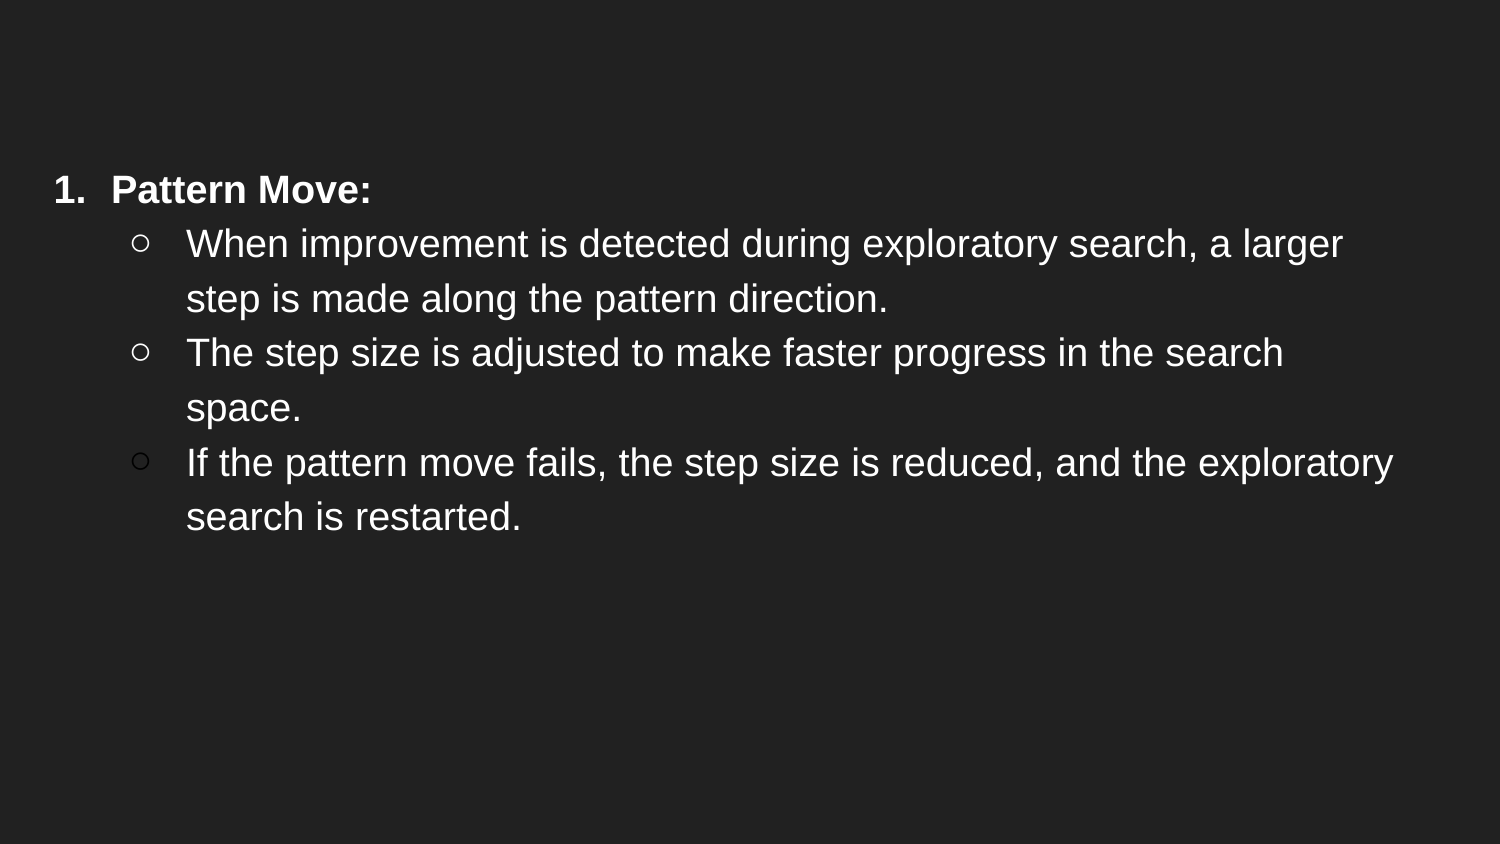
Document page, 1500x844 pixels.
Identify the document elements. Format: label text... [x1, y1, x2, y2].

title Pattern Move: When improvement is detected during exploratory search, a larger step is made along the pattern direction. The step size is adjusted to make faster progress in the search space. If the pattern move fails, the step size is reduced, and the exploratory search is restarted. [21, 141, 1419, 616]
